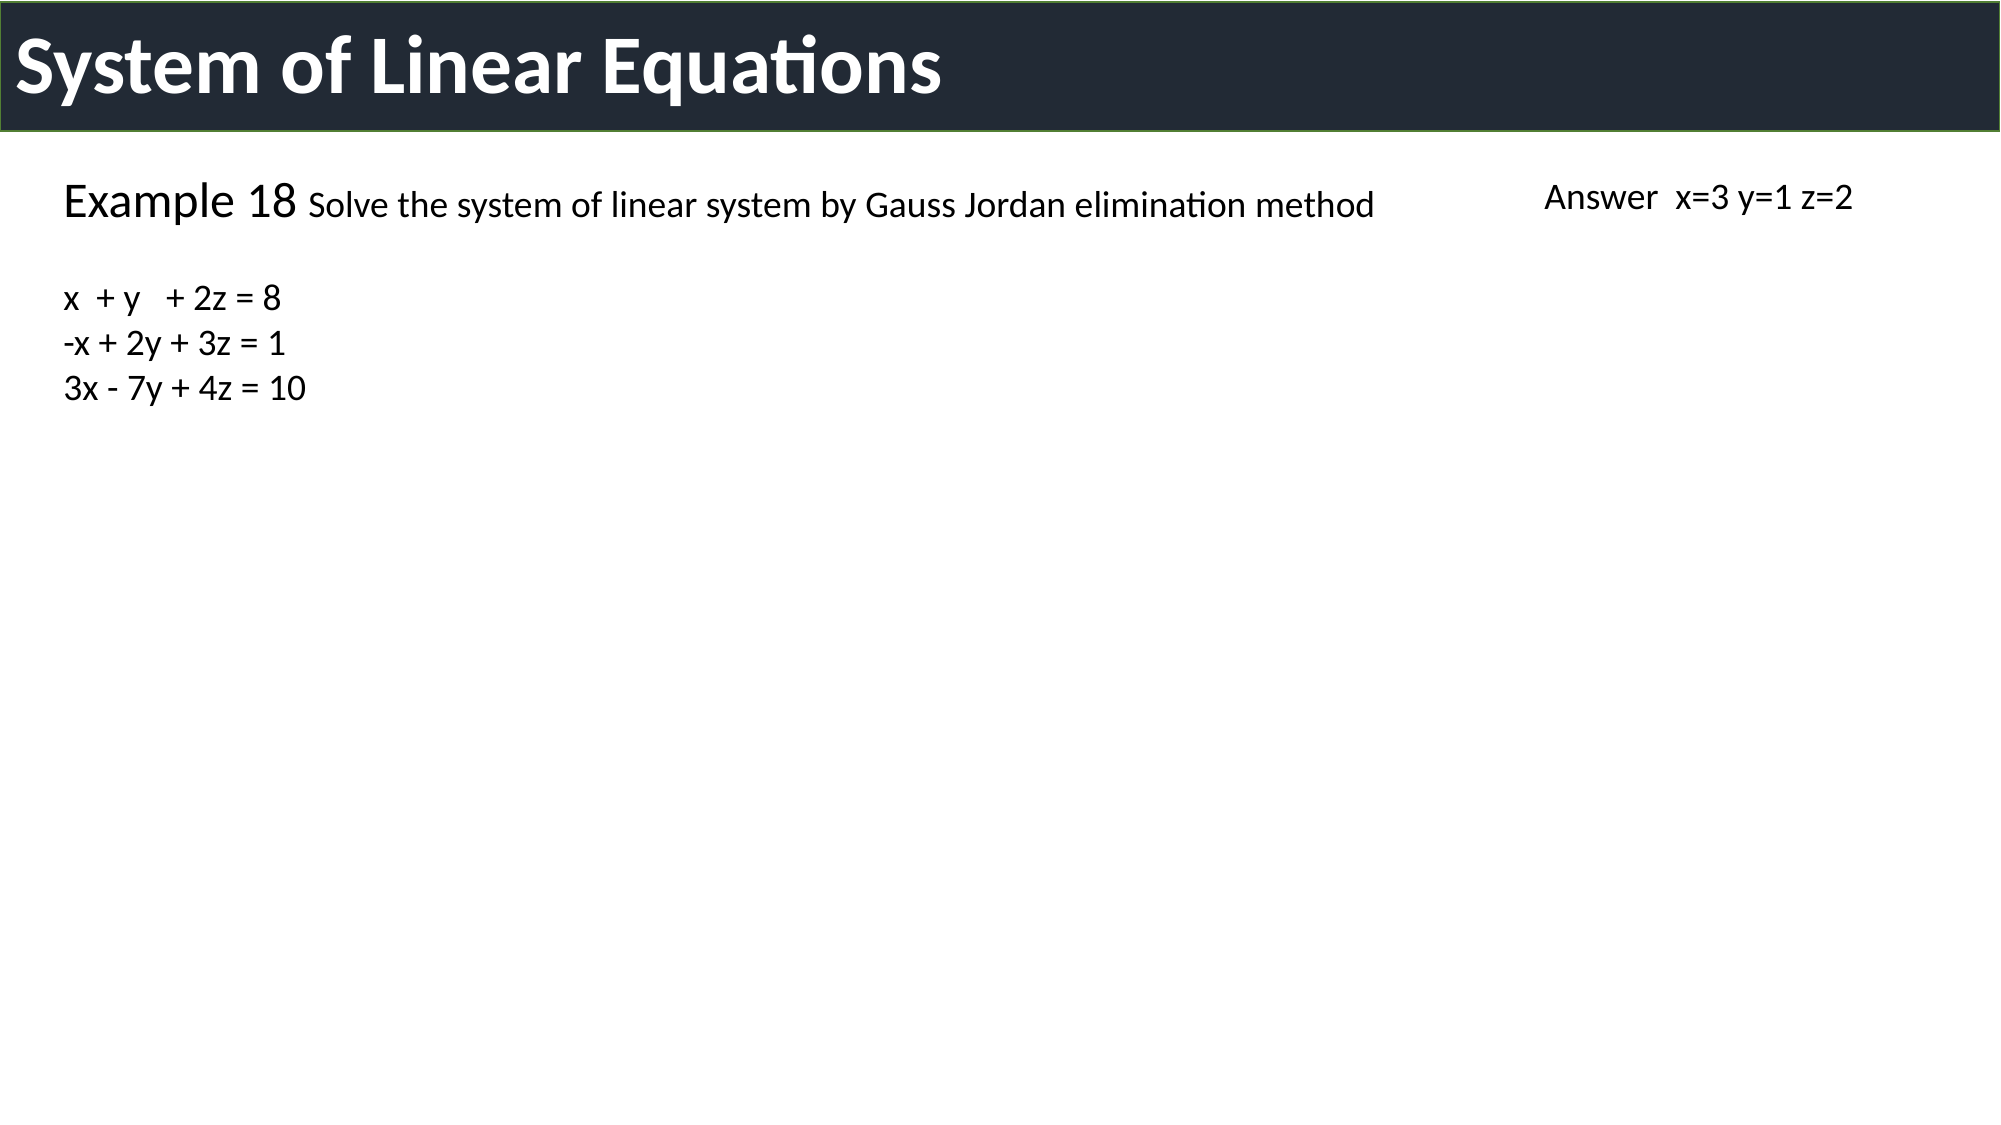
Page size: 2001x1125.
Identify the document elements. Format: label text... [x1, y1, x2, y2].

text_box Answer x=3 y=1 z=2 [1529, 164, 1919, 224]
title System of Linear Equations [0, 1, 2000, 132]
text_box Example 18 Solve the system of linear system by Gauss Jordan elimination method x + y + 2z = 8 -x + 2y + 3z = 1 3x - 7y + 4z = 10 [48, 160, 1480, 416]
